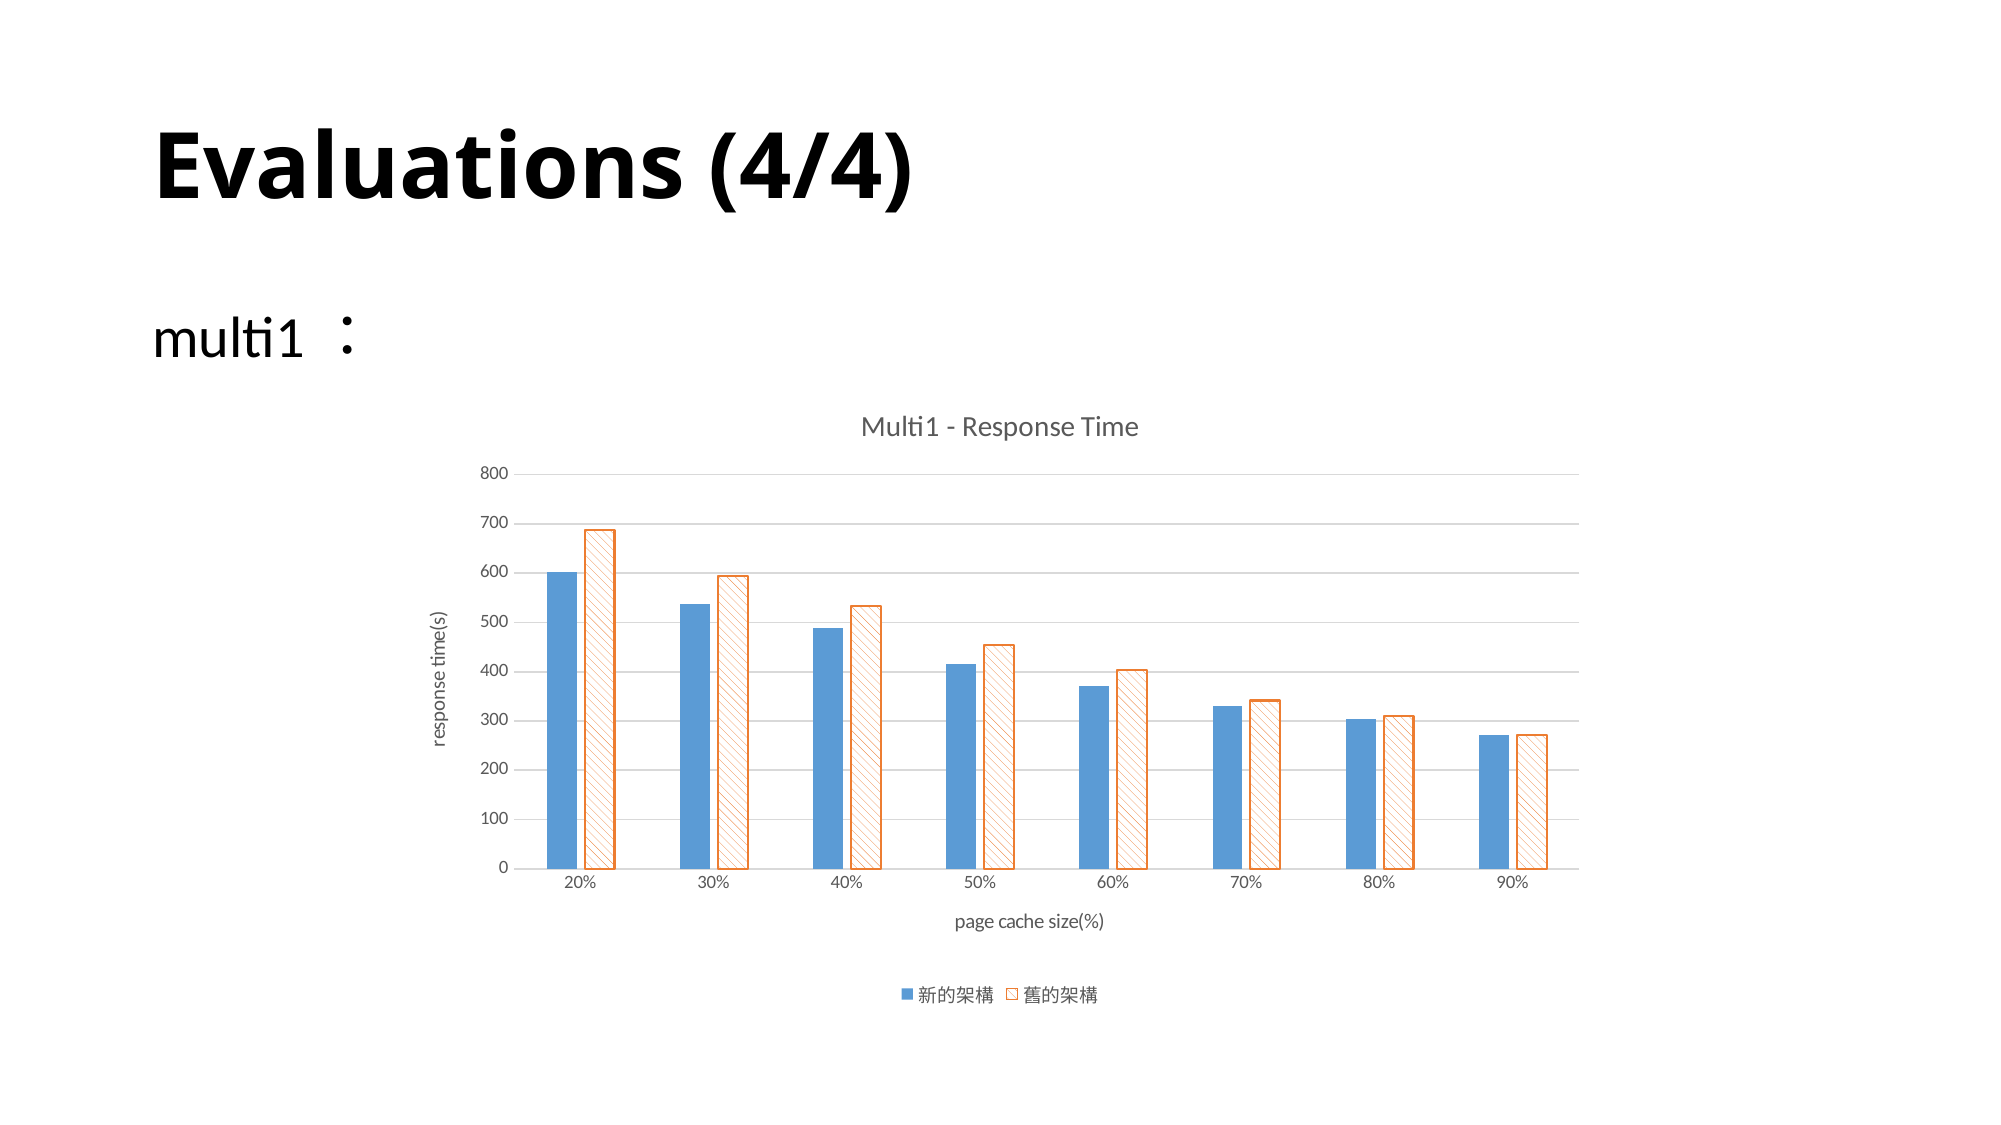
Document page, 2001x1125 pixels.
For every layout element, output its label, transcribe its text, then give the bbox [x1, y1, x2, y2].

list multi1： [137, 299, 1863, 1014]
title Evaluations (4/4) [137, 59, 1863, 278]
chart [396, 384, 1604, 1014]
